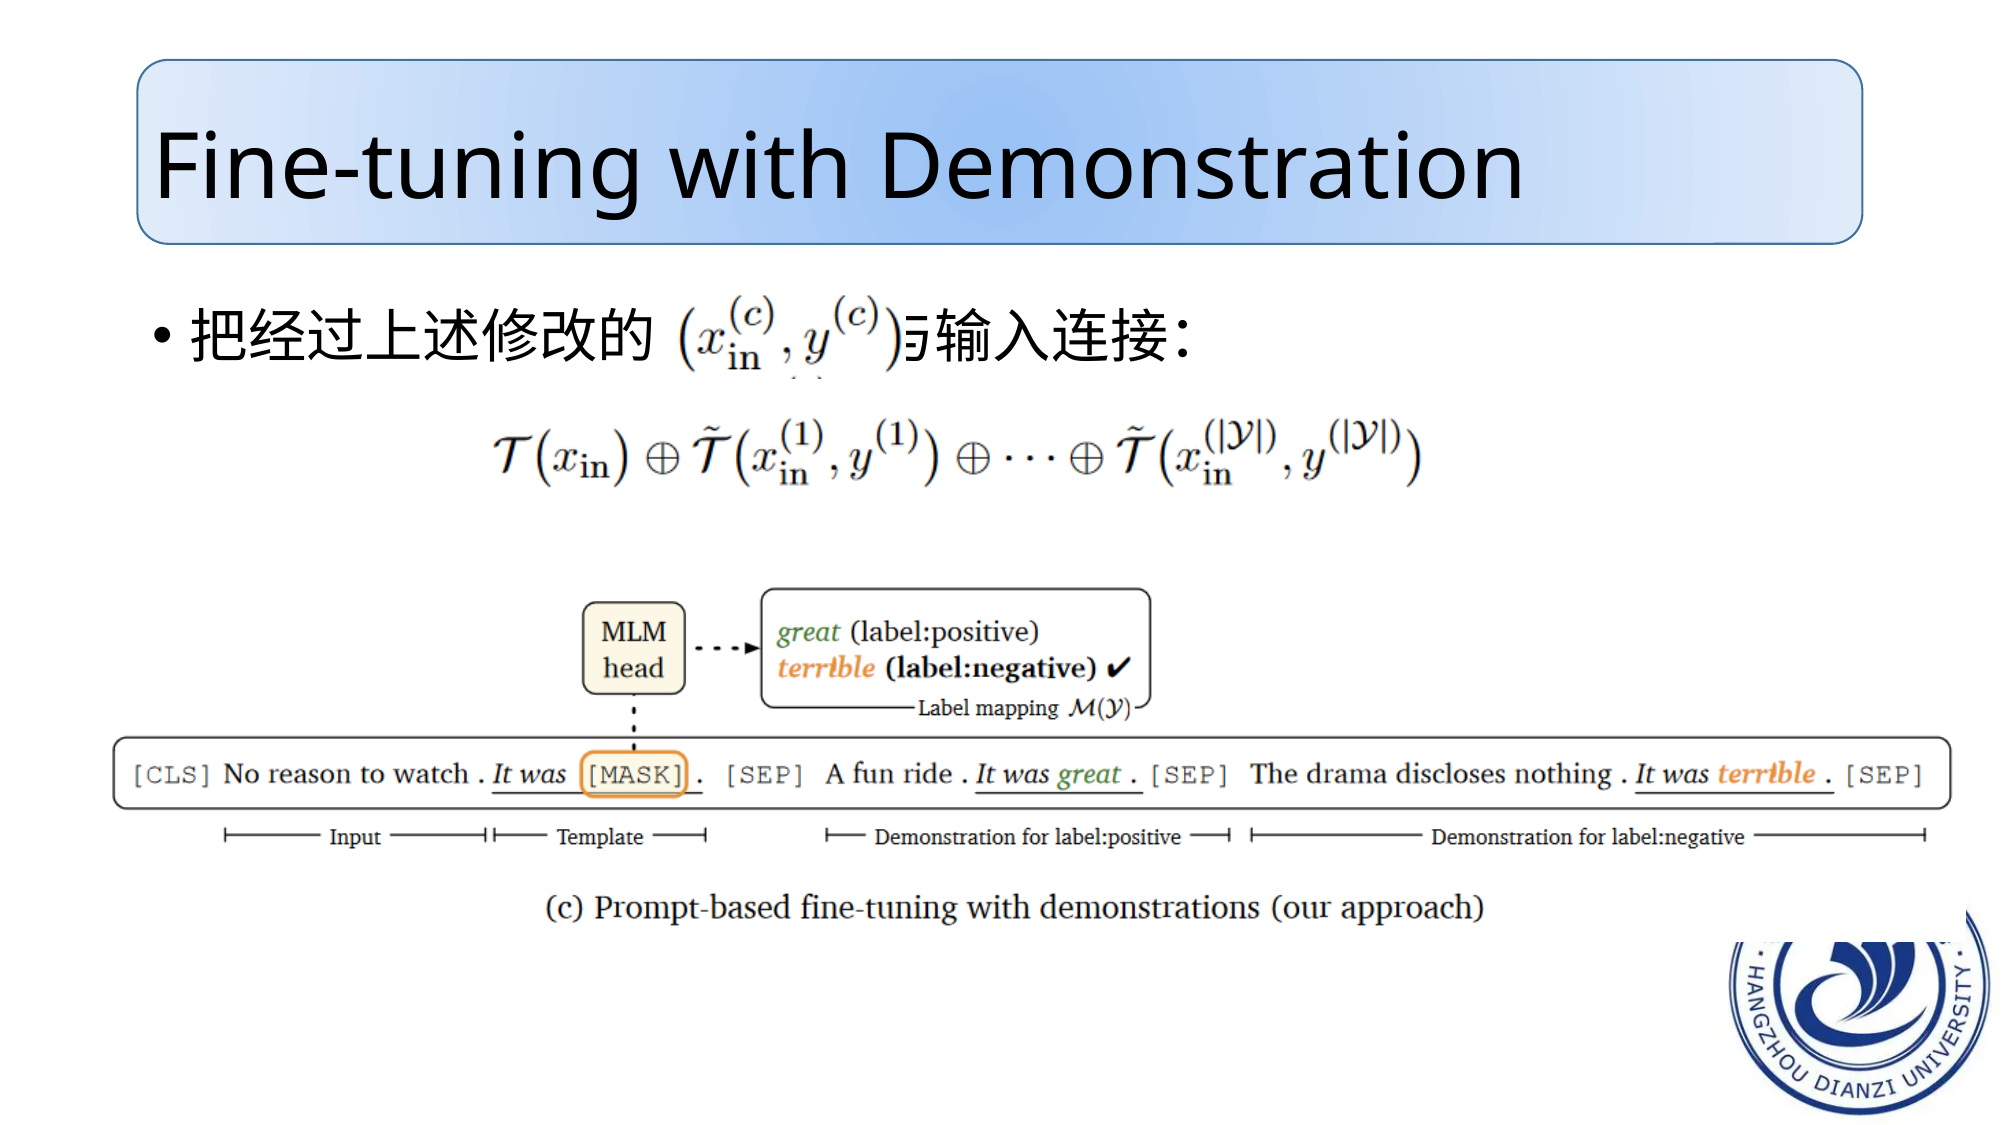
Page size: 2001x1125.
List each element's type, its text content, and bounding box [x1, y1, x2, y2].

picture [107, 585, 2000, 1125]
list 把经过上述修改的 与输入连接： [137, 942, 1863, 1014]
picture [487, 393, 1426, 514]
list 把经过上述修改的 与输入连接： [137, 299, 1863, 585]
picture [675, 291, 906, 379]
title Fine-tuning with Demonstration [137, 59, 1863, 278]
